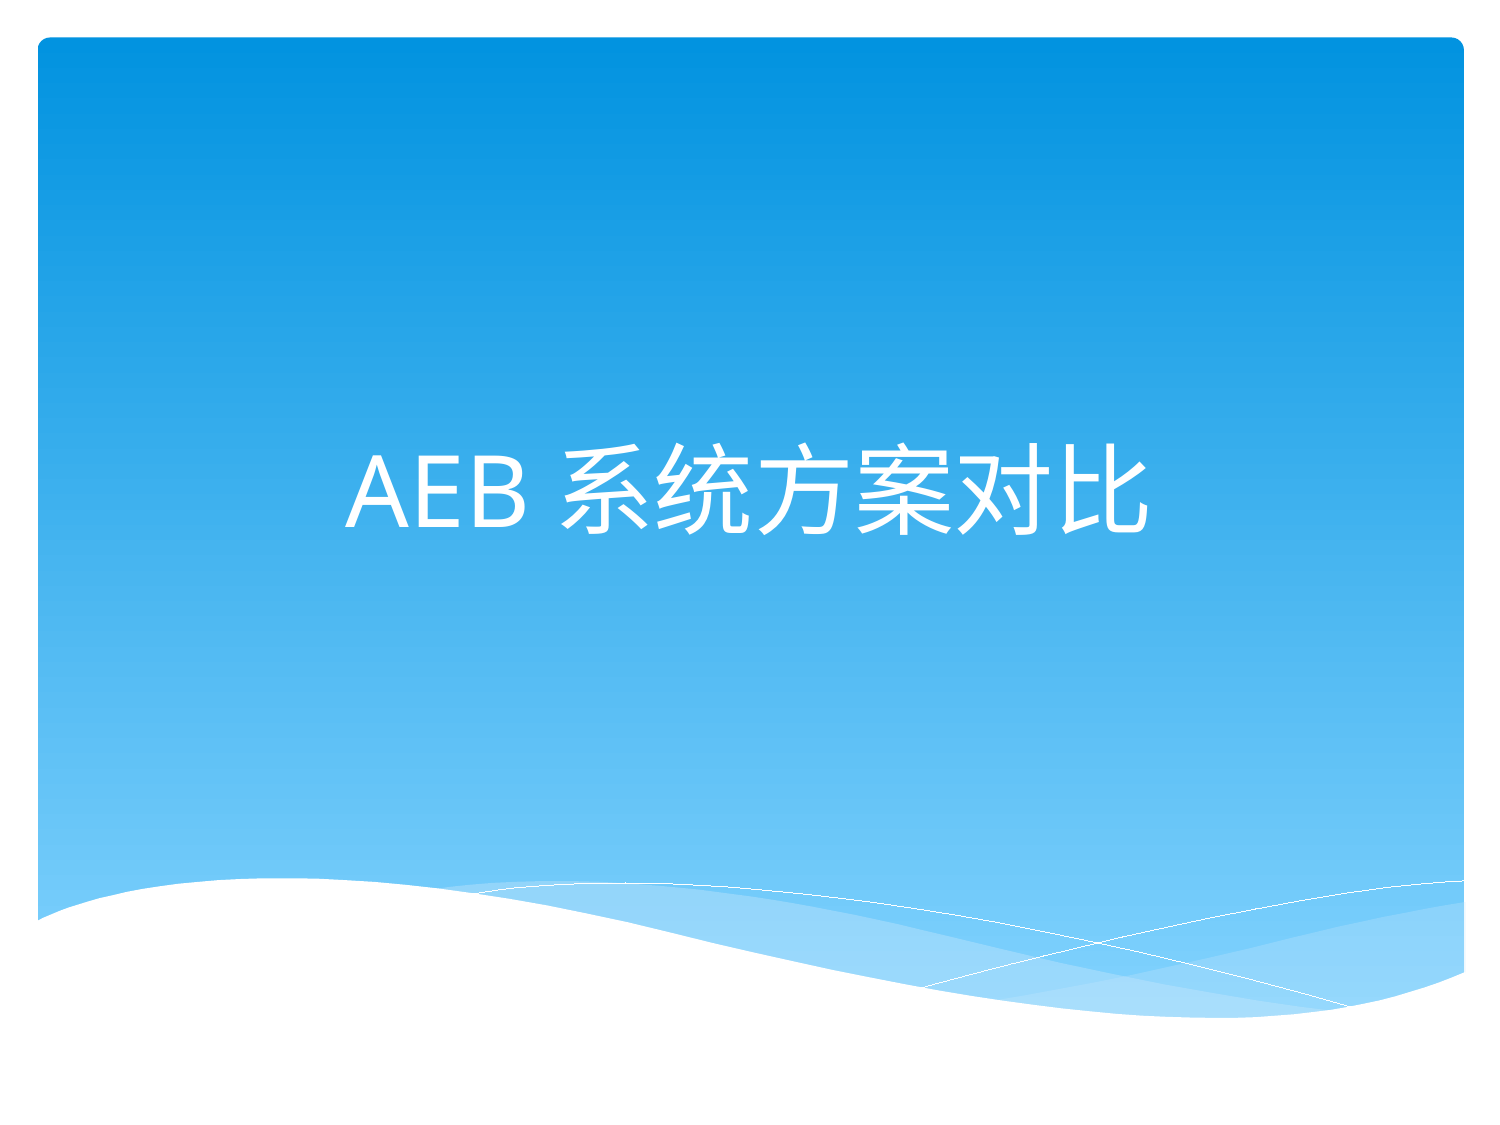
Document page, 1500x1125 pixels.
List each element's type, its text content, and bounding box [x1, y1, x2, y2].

title AEB系统方案对比 [112, 262, 1388, 555]
